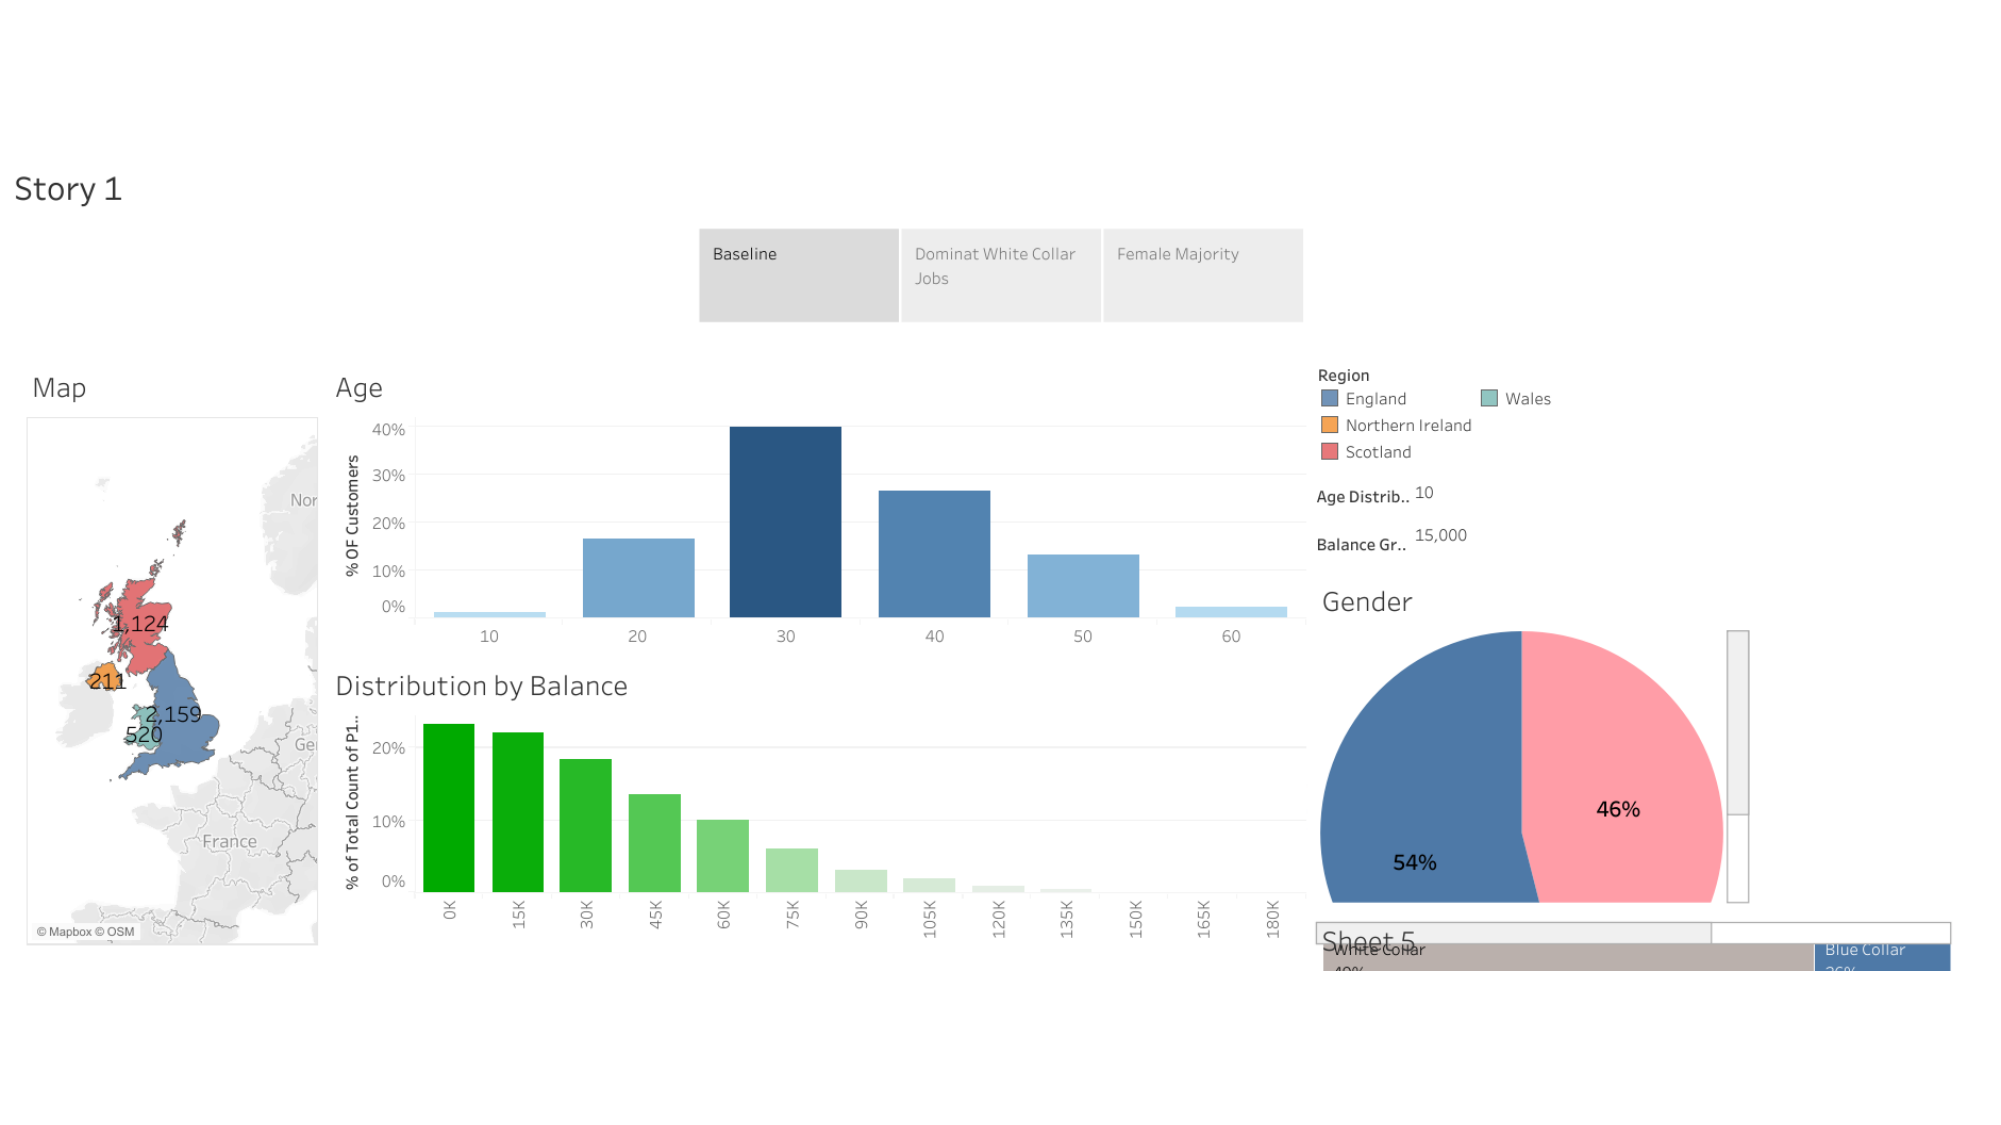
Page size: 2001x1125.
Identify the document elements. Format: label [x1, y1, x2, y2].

picture [0, 153, 2000, 972]
